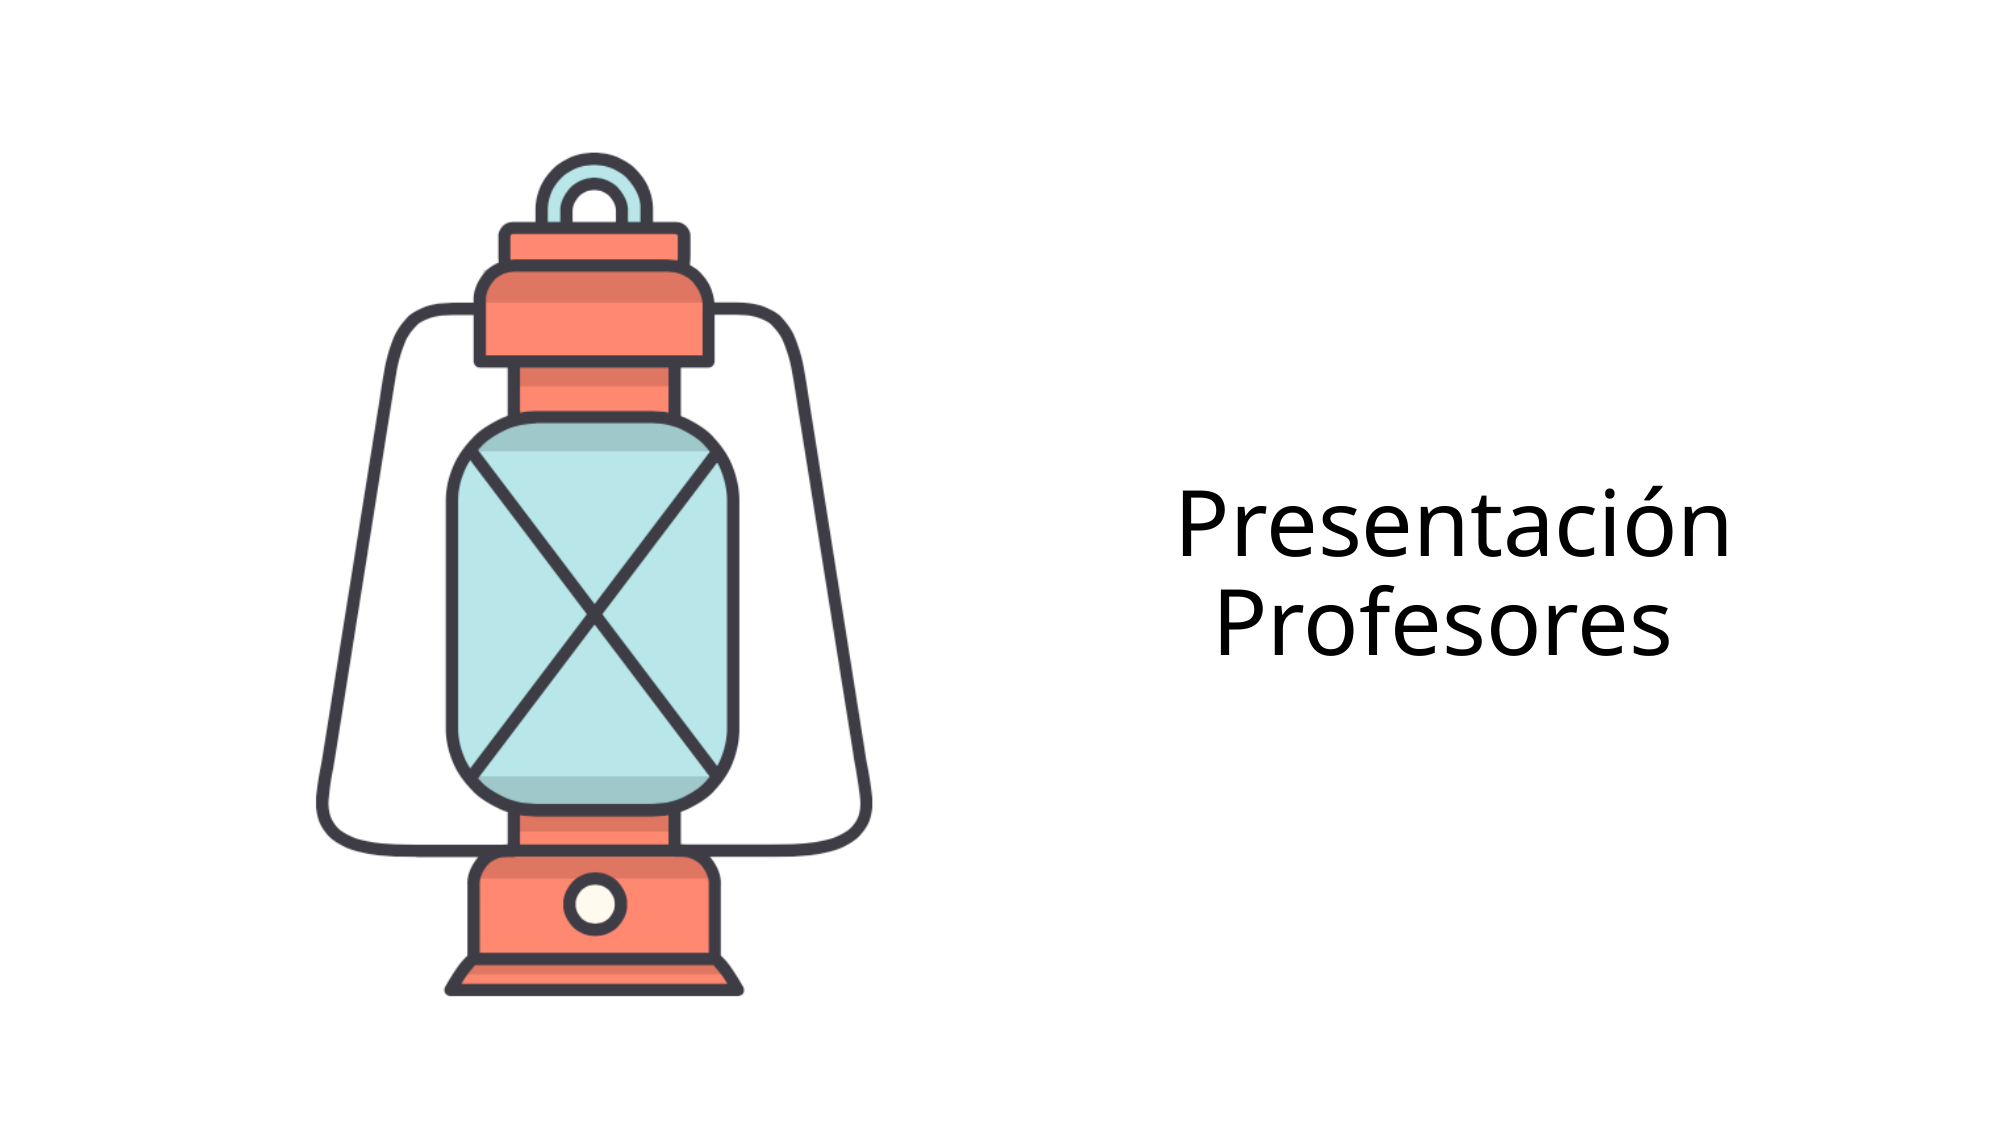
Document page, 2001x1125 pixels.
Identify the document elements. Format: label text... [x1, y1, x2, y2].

title Presentación Profesores [1126, 351, 1784, 802]
picture [165, 141, 1046, 1012]
